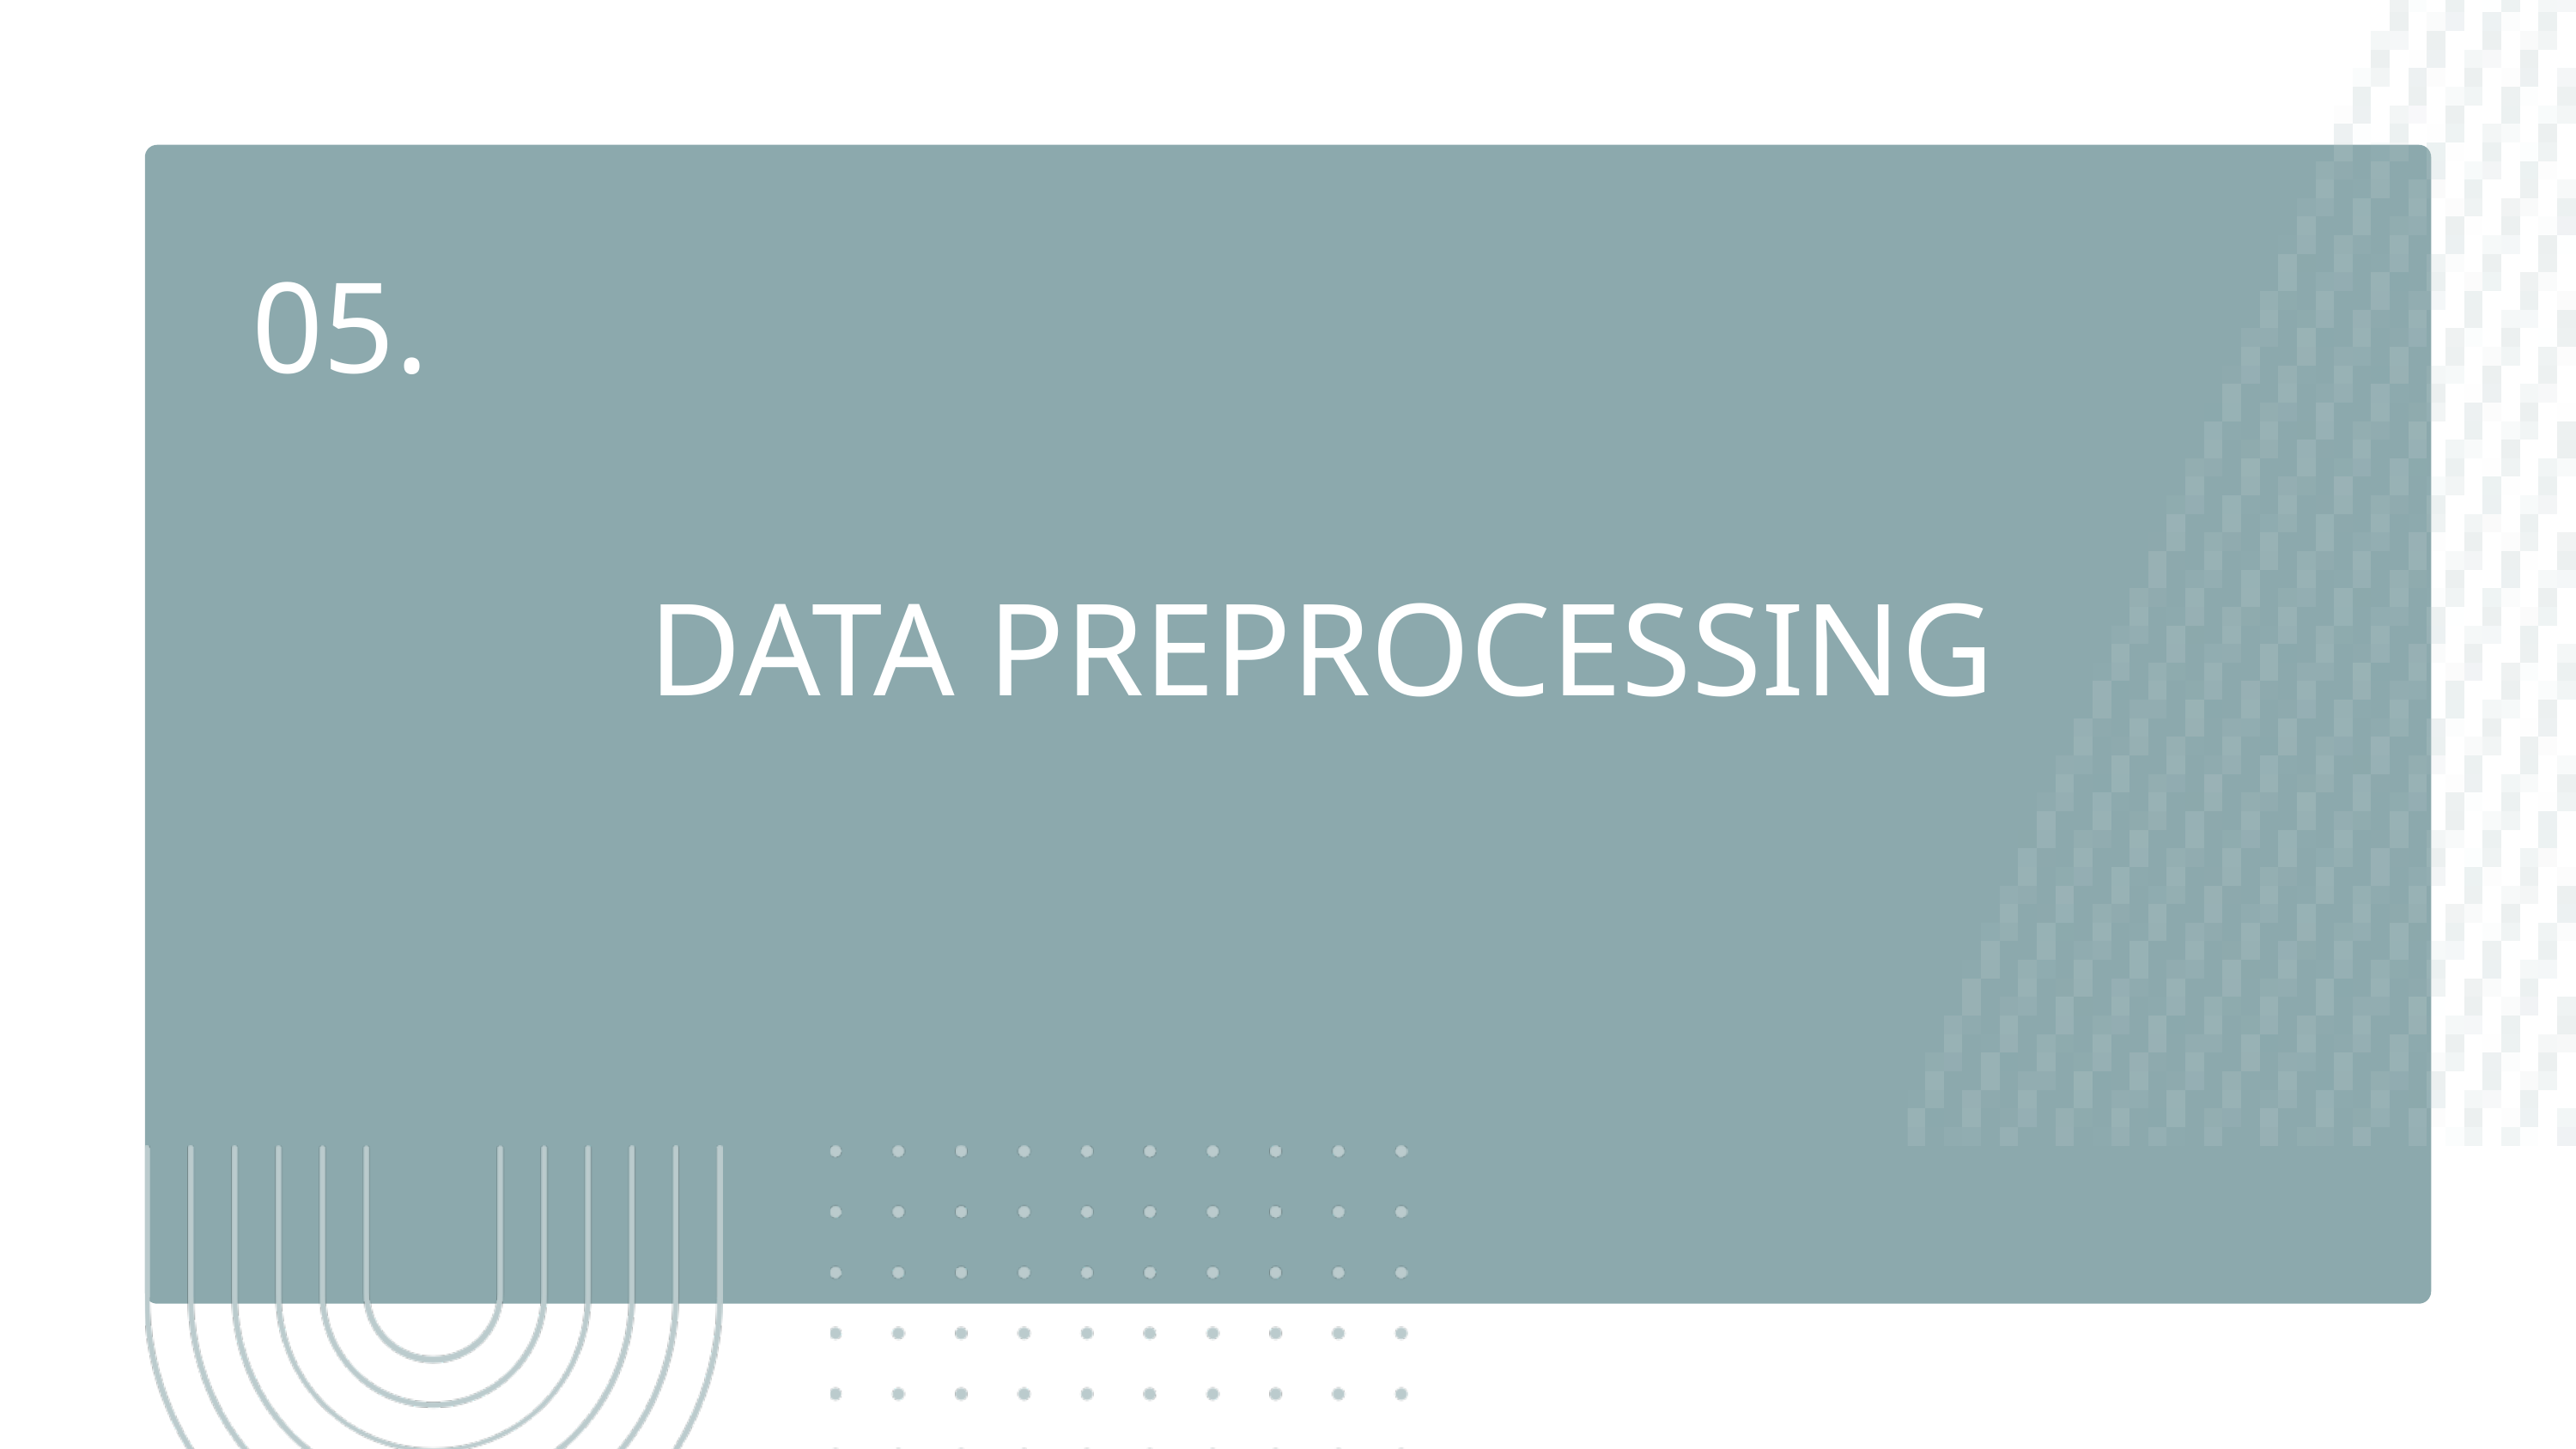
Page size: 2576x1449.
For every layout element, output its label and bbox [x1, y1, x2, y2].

text_box [144, 1310, 723, 1449]
text_box [1907, 0, 2576, 1146]
text_box [144, 144, 2432, 1304]
text_box [829, 1311, 1408, 1449]
